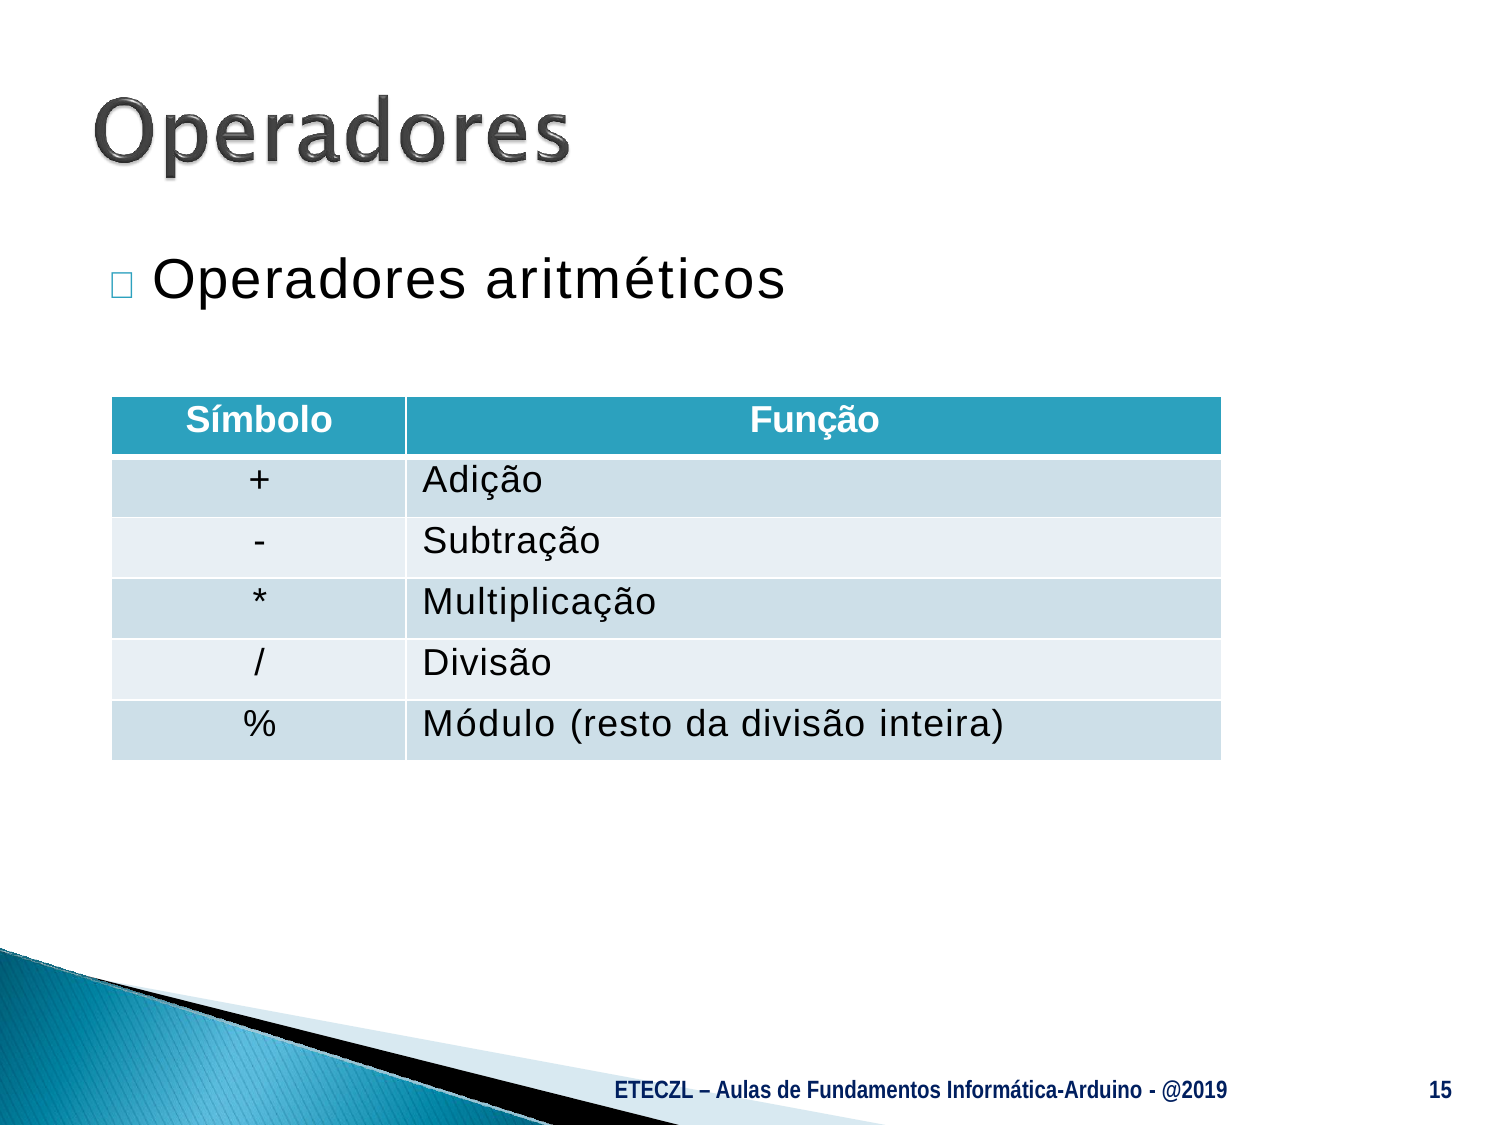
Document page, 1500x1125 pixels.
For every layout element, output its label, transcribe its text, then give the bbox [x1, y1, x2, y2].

title  Operadores aritméticos [105, 240, 792, 431]
table_cell Multiplicação [407, 579, 1221, 638]
table_cell * [112, 579, 405, 638]
table_cell + [112, 460, 405, 517]
table_cell Adição [407, 460, 1221, 517]
table_cell - [112, 518, 405, 577]
footer ETECZL – Aulas de Fundamentos Informática-Arduino - @2019 [612, 1072, 1364, 1125]
table_header Função [407, 397, 1221, 454]
table_cell % [112, 701, 405, 760]
picture [0, 948, 558, 1125]
table_cell Divisão [407, 640, 1221, 699]
slide_number 15 [1424, 1072, 1468, 1125]
table_cell Módulo (resto da divisão inteira) [407, 701, 1221, 760]
table_cell Subtração [407, 518, 1221, 577]
table_header Símbolo [112, 397, 405, 454]
text_box [35, 60, 656, 248]
table_cell / [112, 640, 405, 699]
